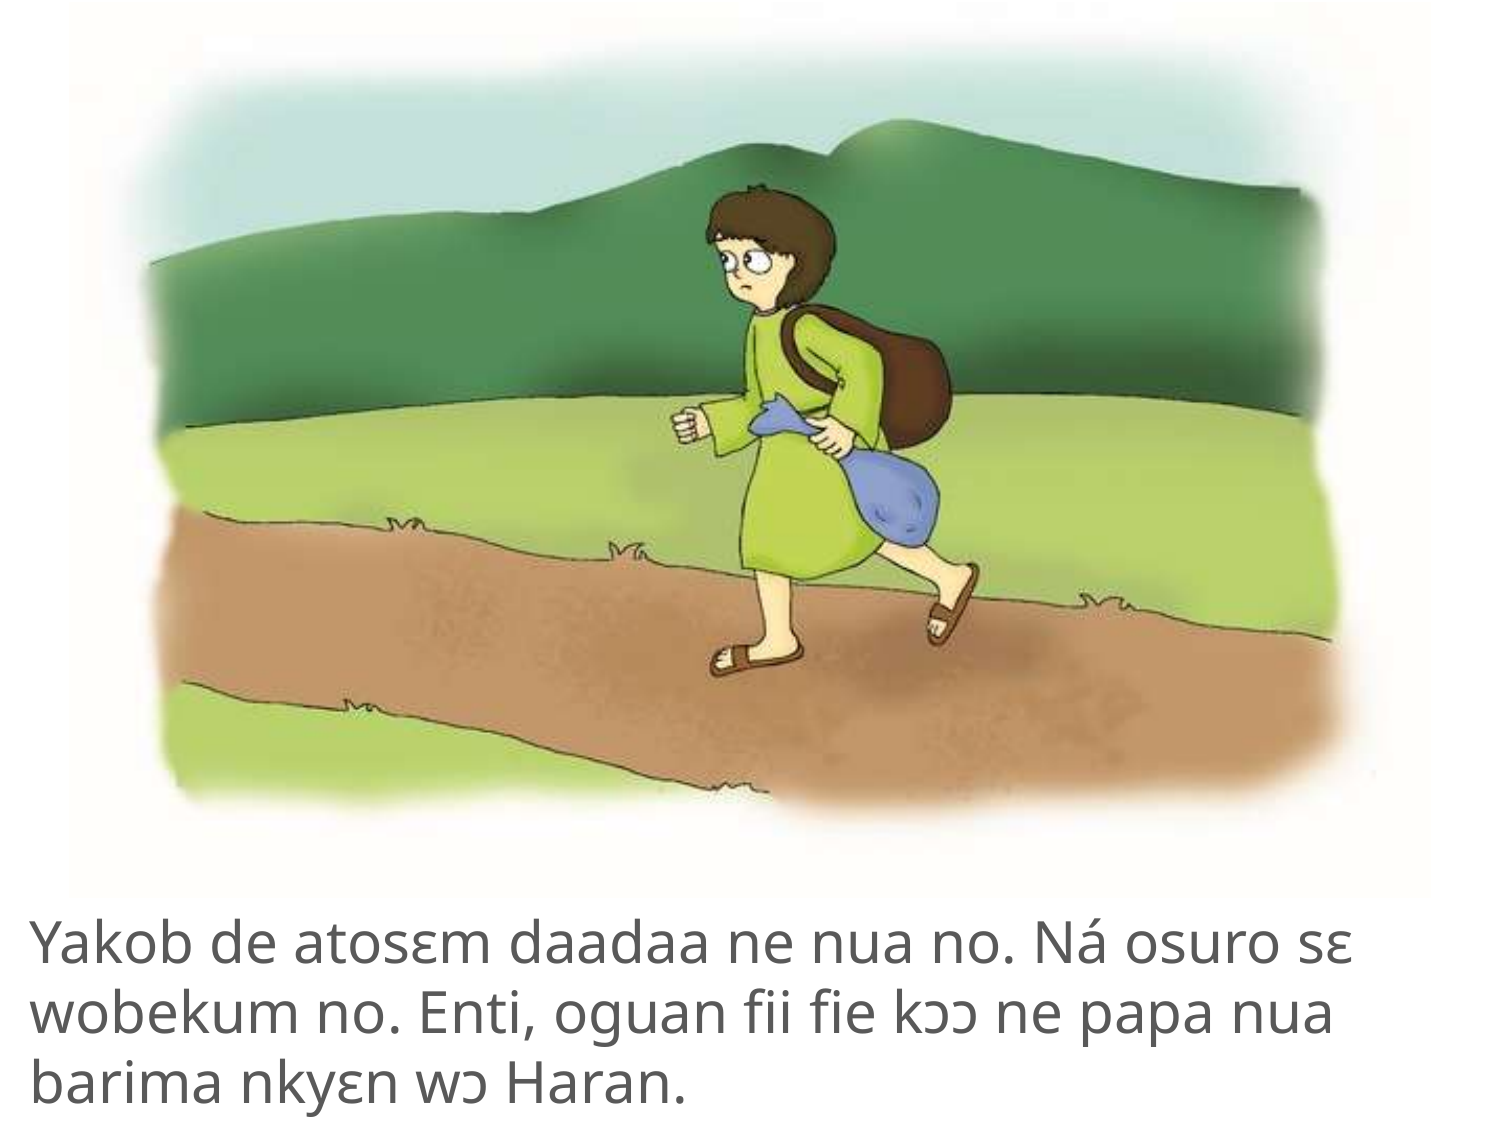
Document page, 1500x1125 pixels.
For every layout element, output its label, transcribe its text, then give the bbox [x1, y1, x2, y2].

text_box Yakob de atosɛm daadaa ne nua no. Ná osuro sɛ wobekum no. Enti, oguan fii fie kɔɔ ne papa nua barima nkyɛn wɔ Haran. [14, 897, 1486, 1123]
picture [69, 1, 1431, 899]
